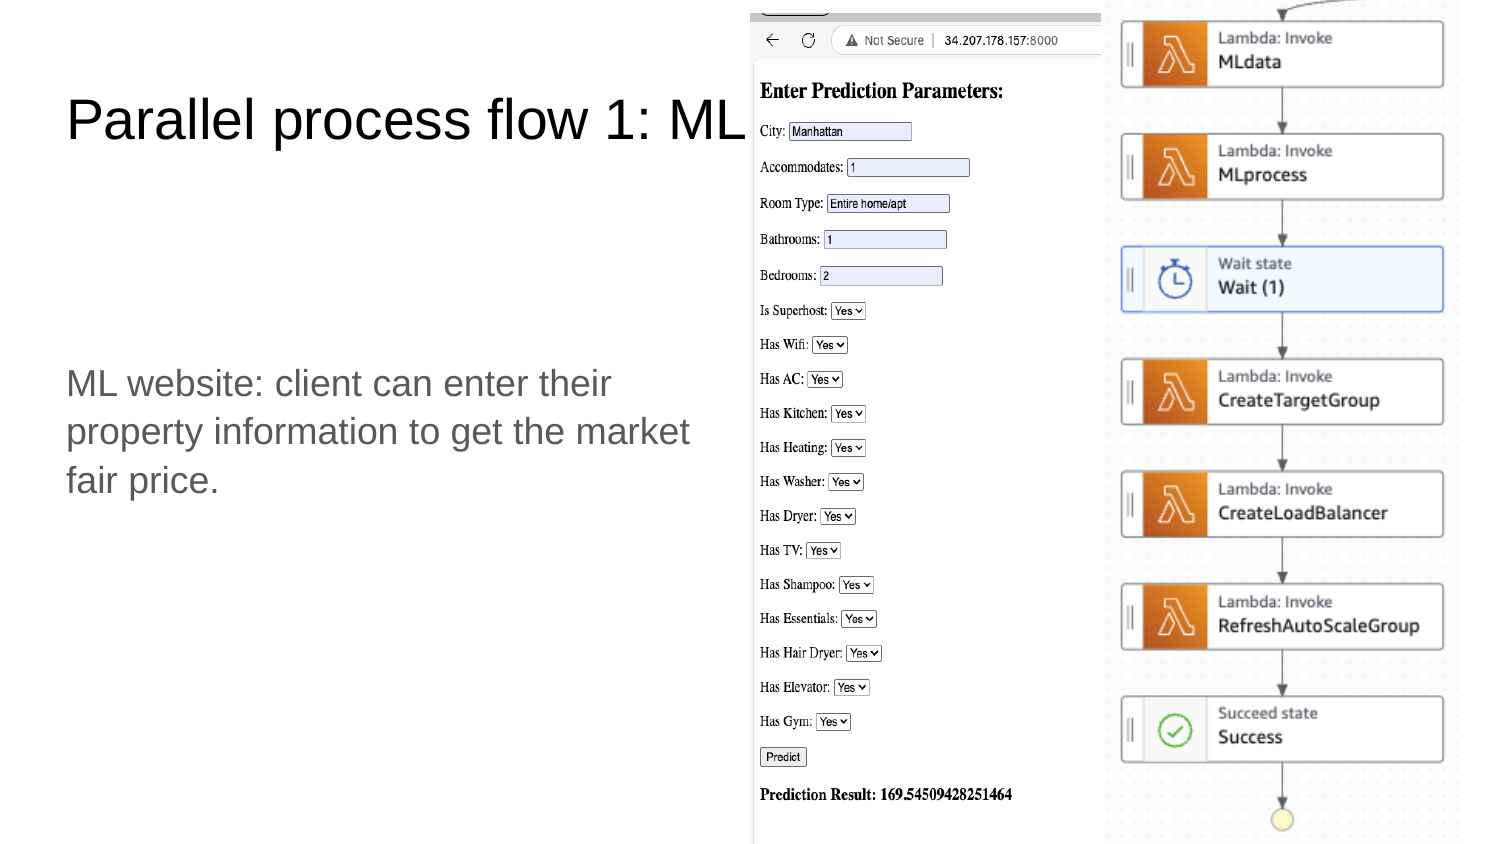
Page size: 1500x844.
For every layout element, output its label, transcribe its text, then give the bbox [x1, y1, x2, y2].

title Parallel process flow 1: ML [51, 72, 744, 167]
picture [749, 0, 1461, 844]
list ML website: client can enter their property information to get the market fair price. [51, 341, 744, 631]
